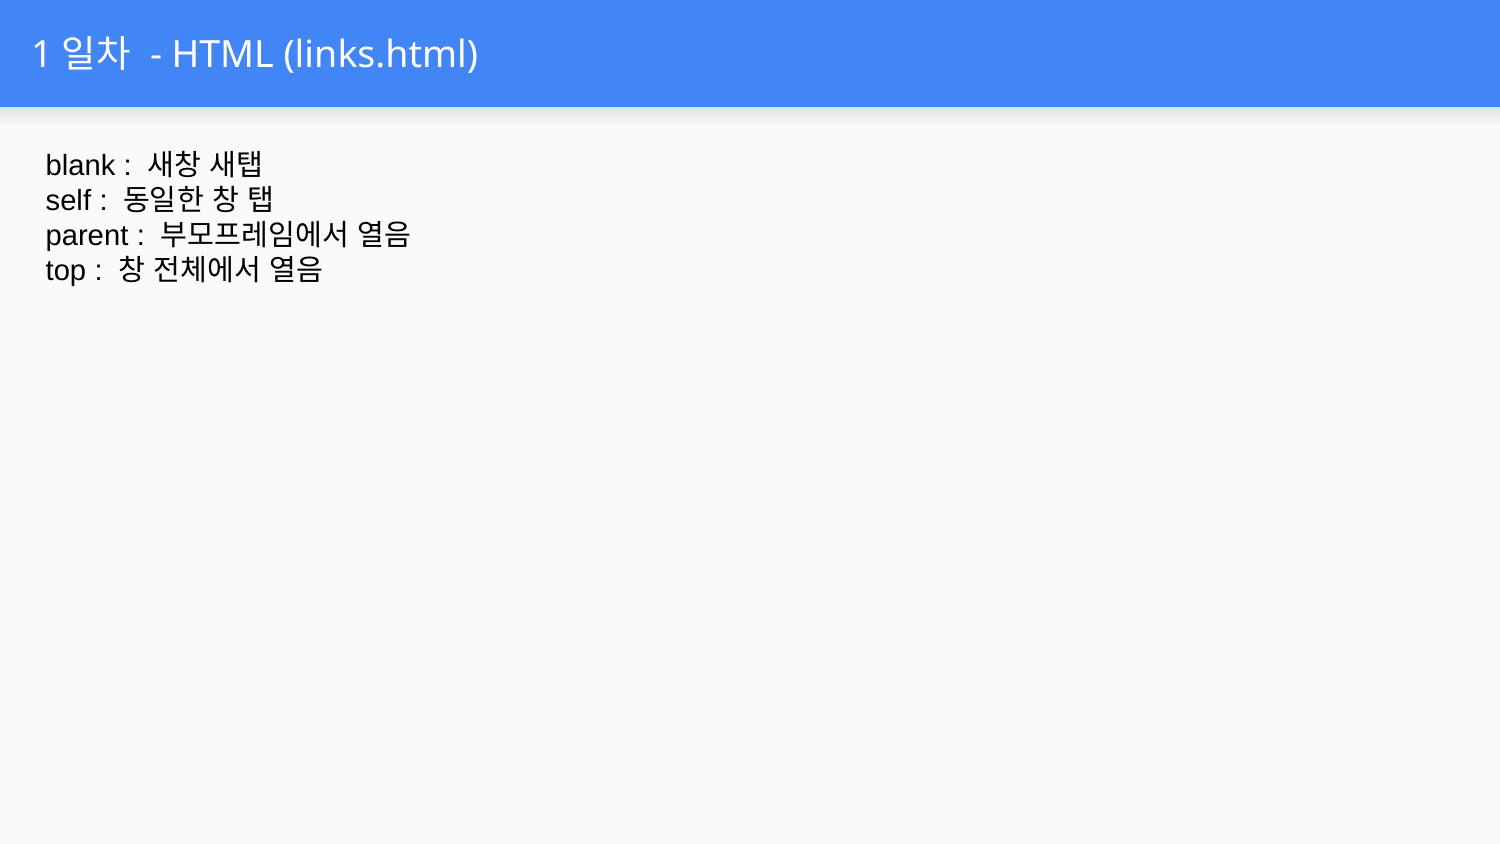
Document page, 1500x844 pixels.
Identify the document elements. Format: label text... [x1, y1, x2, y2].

text_box blank : 새창 새탭 self : 동일한 창 탭 parent : 부모프레임에서 열음 top : 창 전체에서 열음 [30, 131, 1321, 769]
title 1일차 - HTML (links.html) [16, 2, 1464, 102]
